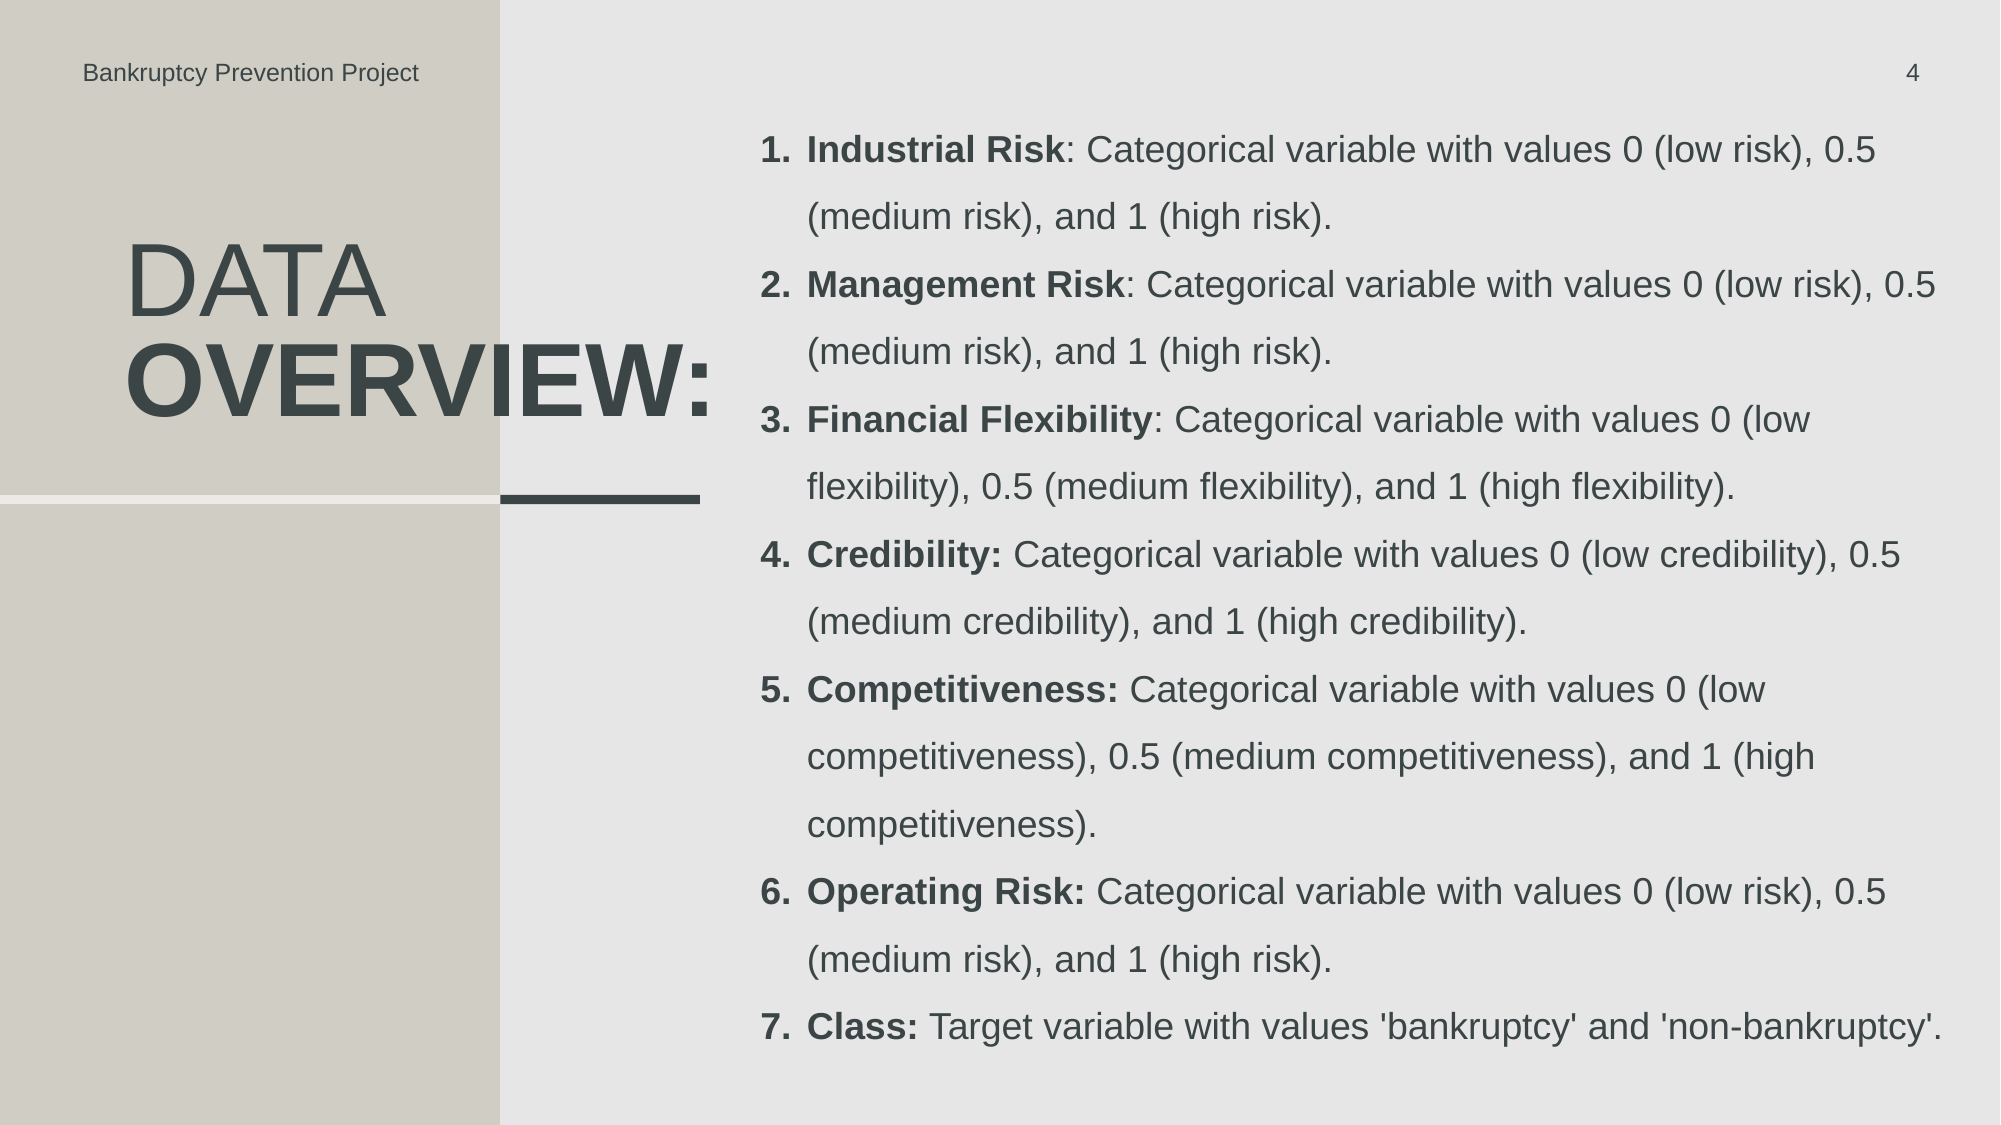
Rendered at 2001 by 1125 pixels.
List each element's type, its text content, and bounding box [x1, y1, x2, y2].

slide_number 4 [1660, 49, 1935, 94]
title Data Overview: [109, 229, 745, 506]
footer Bankruptcy Prevention Project [67, 49, 476, 95]
list Industrial Risk: Categorical variable with values 0 (low risk), 0.5 (medium risk), and 1 (high risk). Management Risk: Categorical variable with values 0 (low risk), 0.5 (medium risk), and 1 (high risk). Financial Flexibility: Categorical variable with values 0 (low flexibility), 0.5 (medium flexibility), and 1 (high flexibility). Credibility: Categorical variable with values 0 (low credibility), 0.5 (medium credibility), and 1 (high credibility). Competitiveness: Categorical variable with values 0 (low competitiveness), 0.5 (medium competitiveness), and 1 (high competitiveness). Operating Risk: Categorical variable with values 0 (low risk), 0.5 (medium risk), and 1 (high risk). Class: Target variable with values 'bankruptcy' and 'non-bankruptcy'. [745, 94, 1979, 944]
